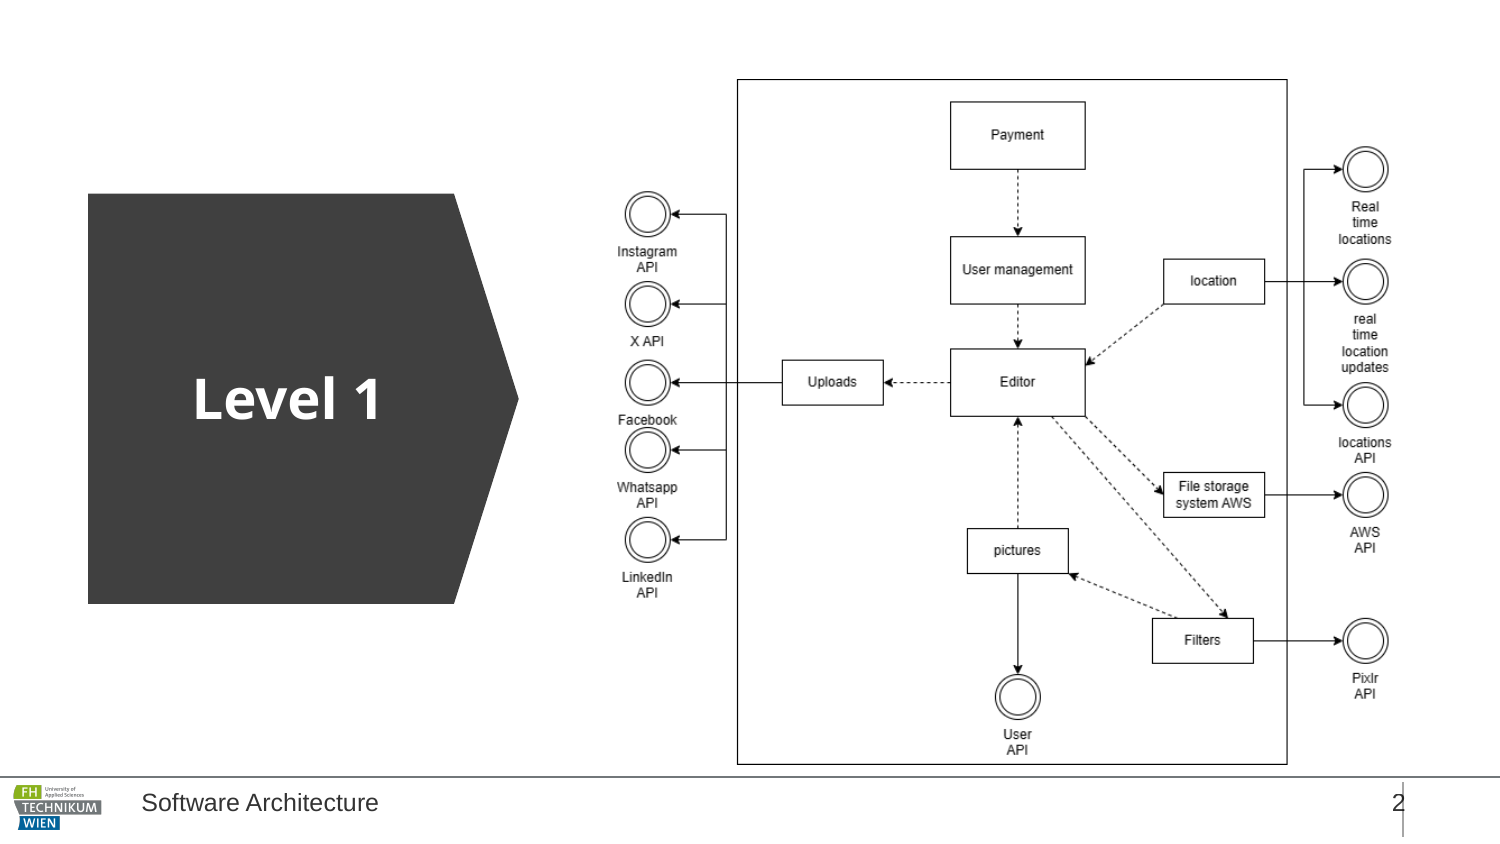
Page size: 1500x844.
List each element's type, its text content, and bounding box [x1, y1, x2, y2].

text_box [87, 192, 520, 605]
title Level 1 [126, 242, 450, 556]
picture [617, 79, 1392, 765]
footer Software Architecture [126, 782, 891, 827]
picture [0, 771, 115, 844]
slide_number 2 [1357, 782, 1421, 827]
